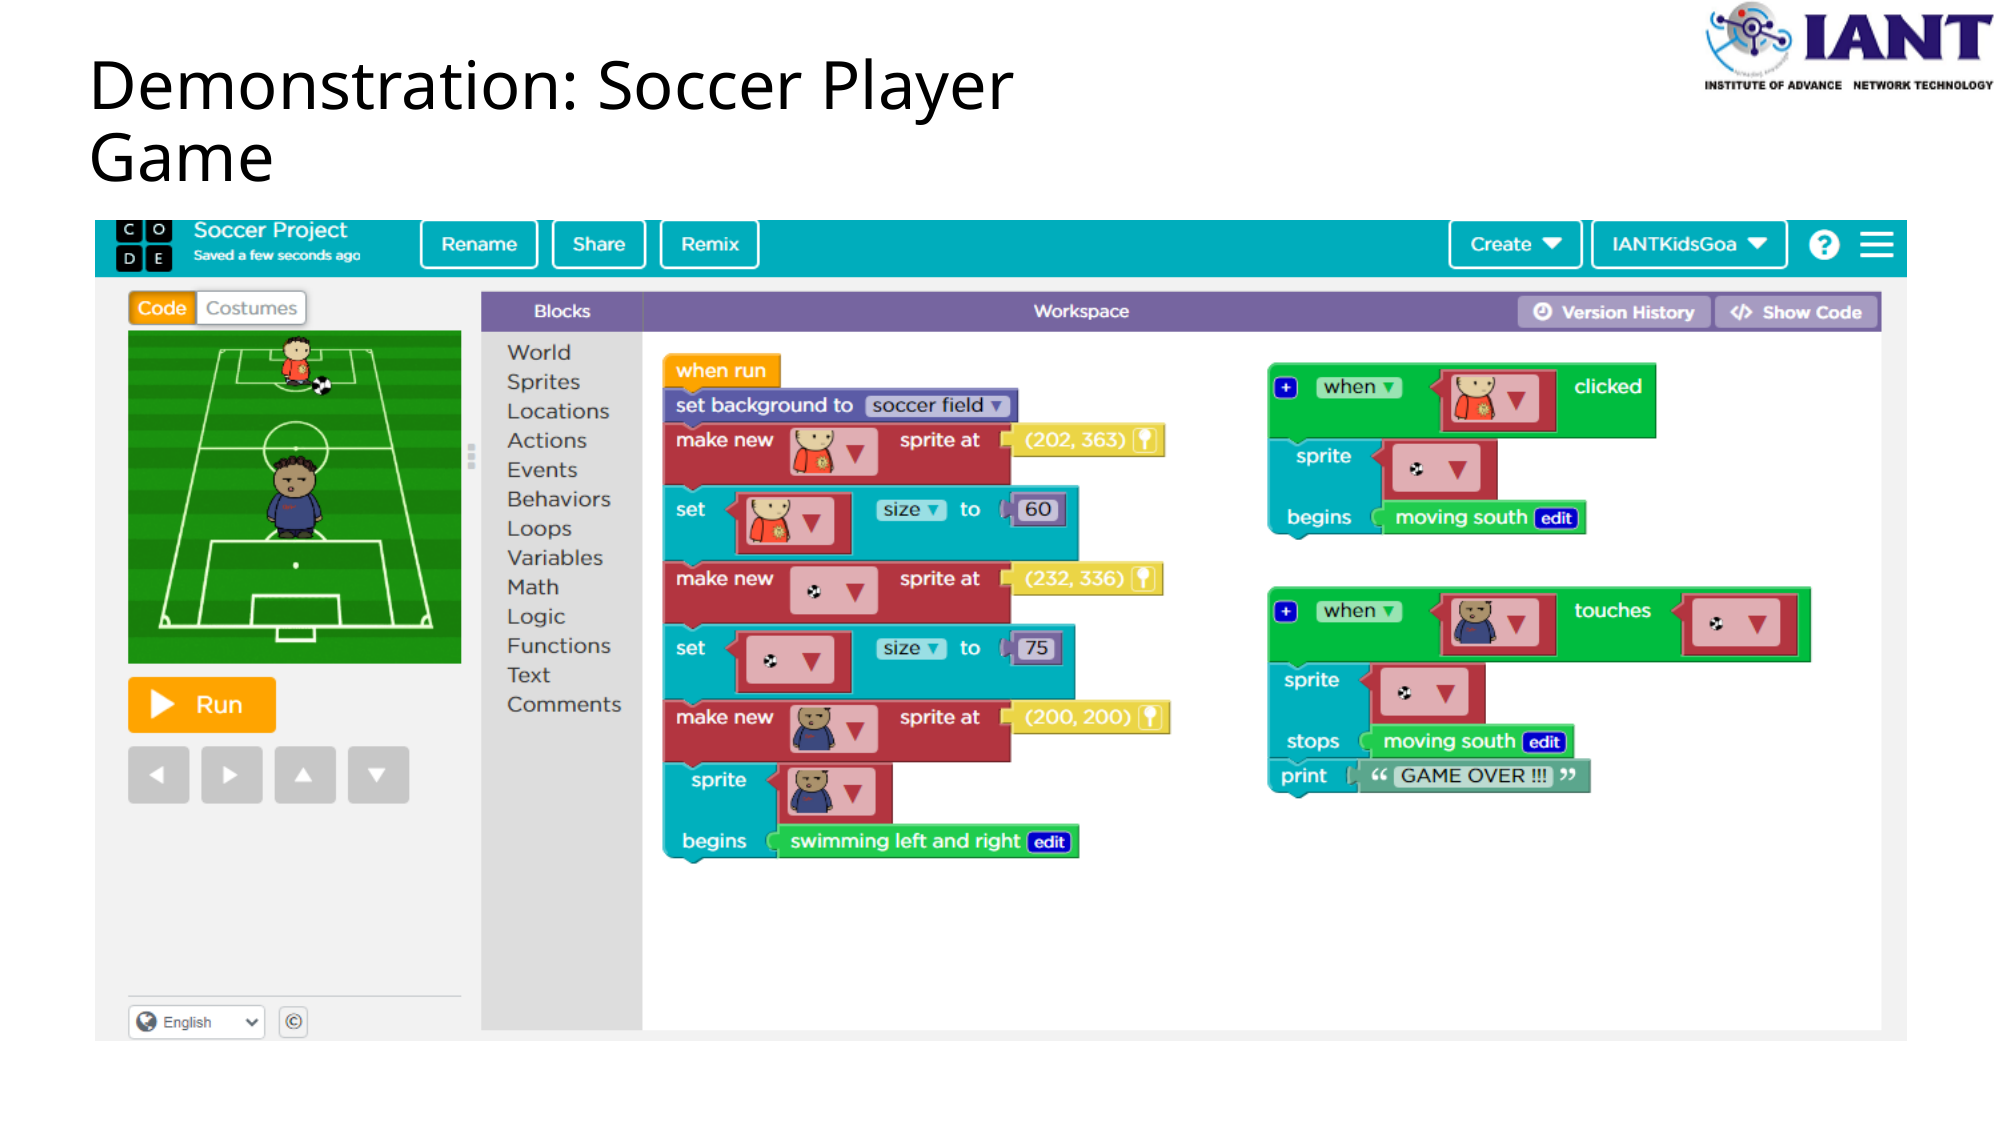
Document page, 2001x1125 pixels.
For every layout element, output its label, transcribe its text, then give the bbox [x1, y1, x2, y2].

title Demonstration: Soccer Player Game [73, 90, 1179, 158]
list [95, 220, 1907, 1041]
picture [1701, 0, 2000, 96]
